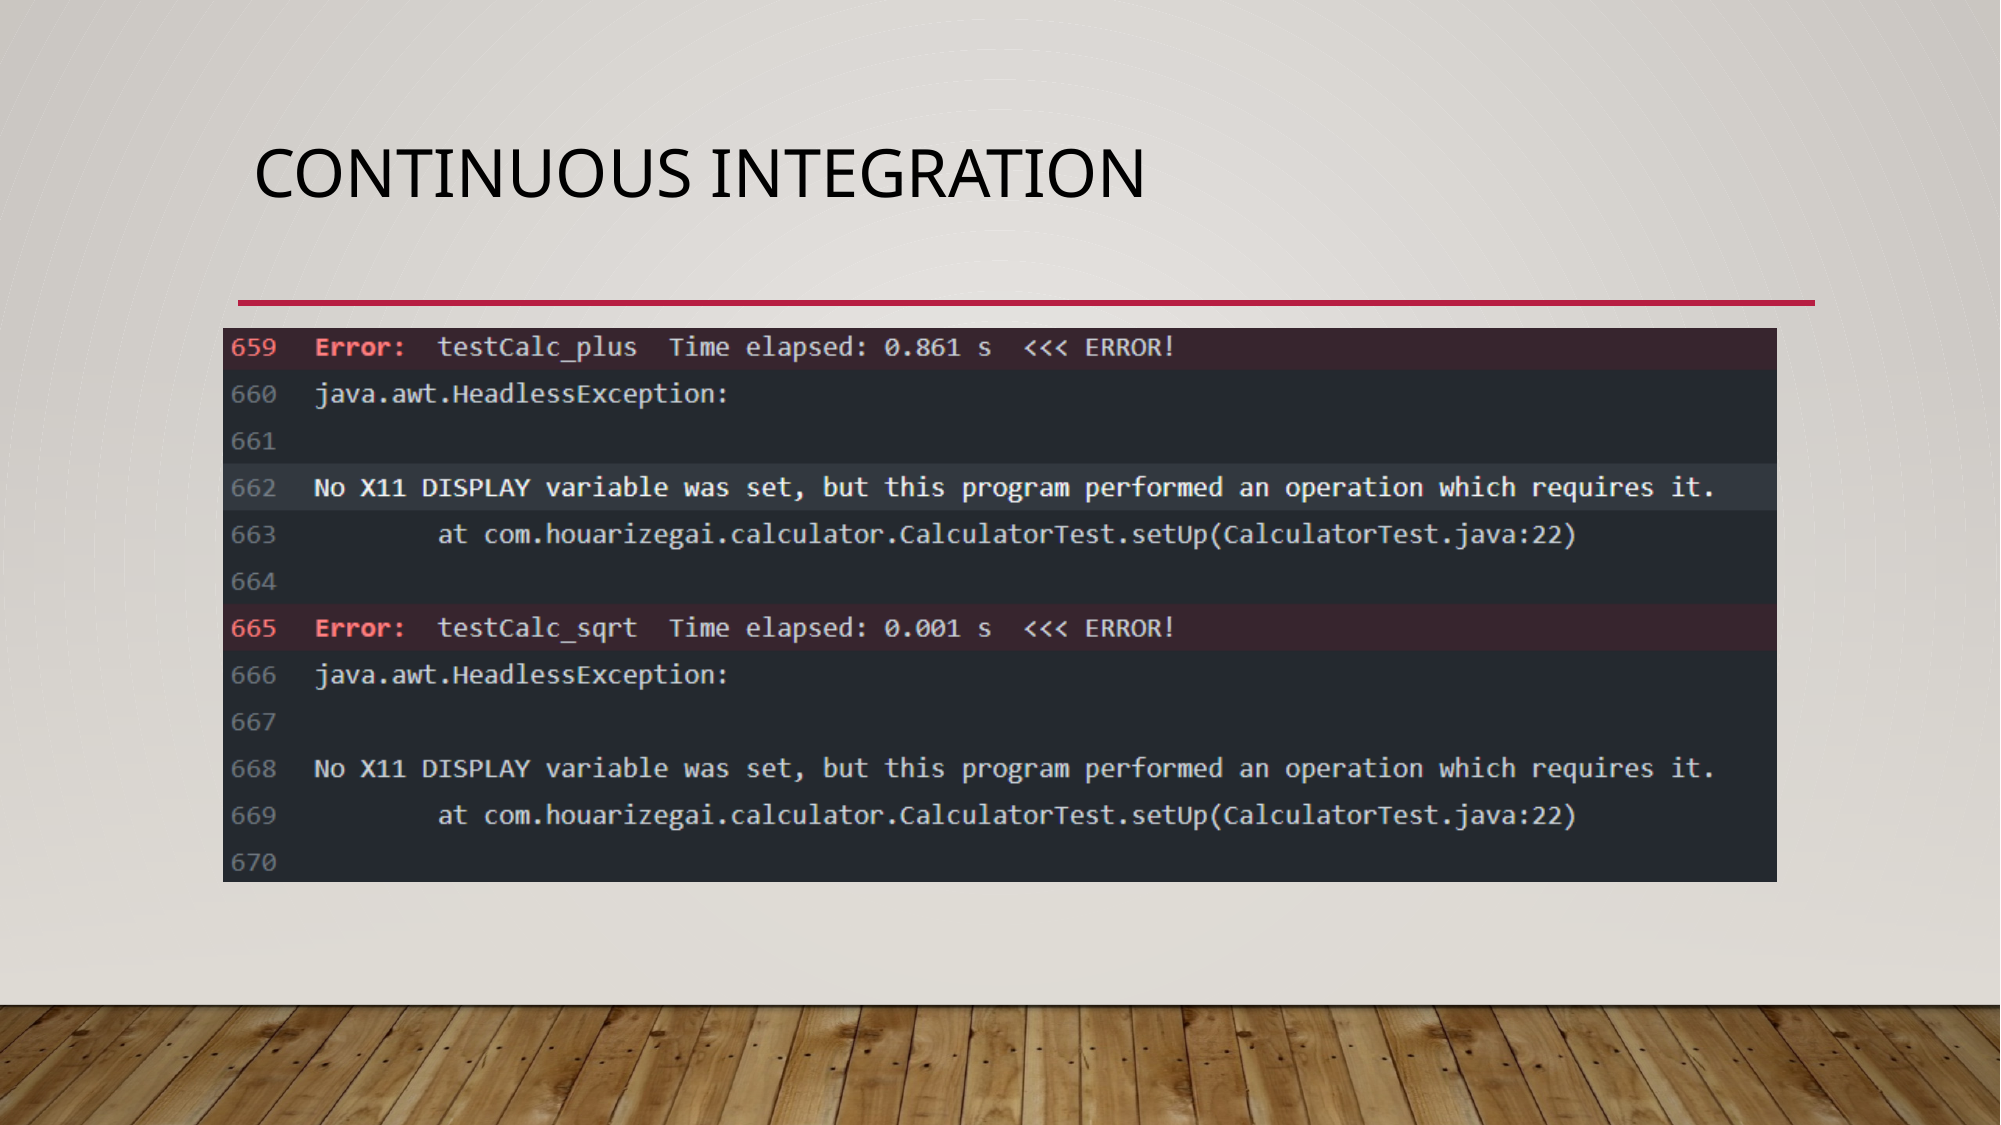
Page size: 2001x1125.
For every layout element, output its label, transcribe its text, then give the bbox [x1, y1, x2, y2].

picture [222, 328, 1778, 882]
title Continuous Integration [238, 131, 1814, 305]
picture [0, 1005, 2000, 1125]
